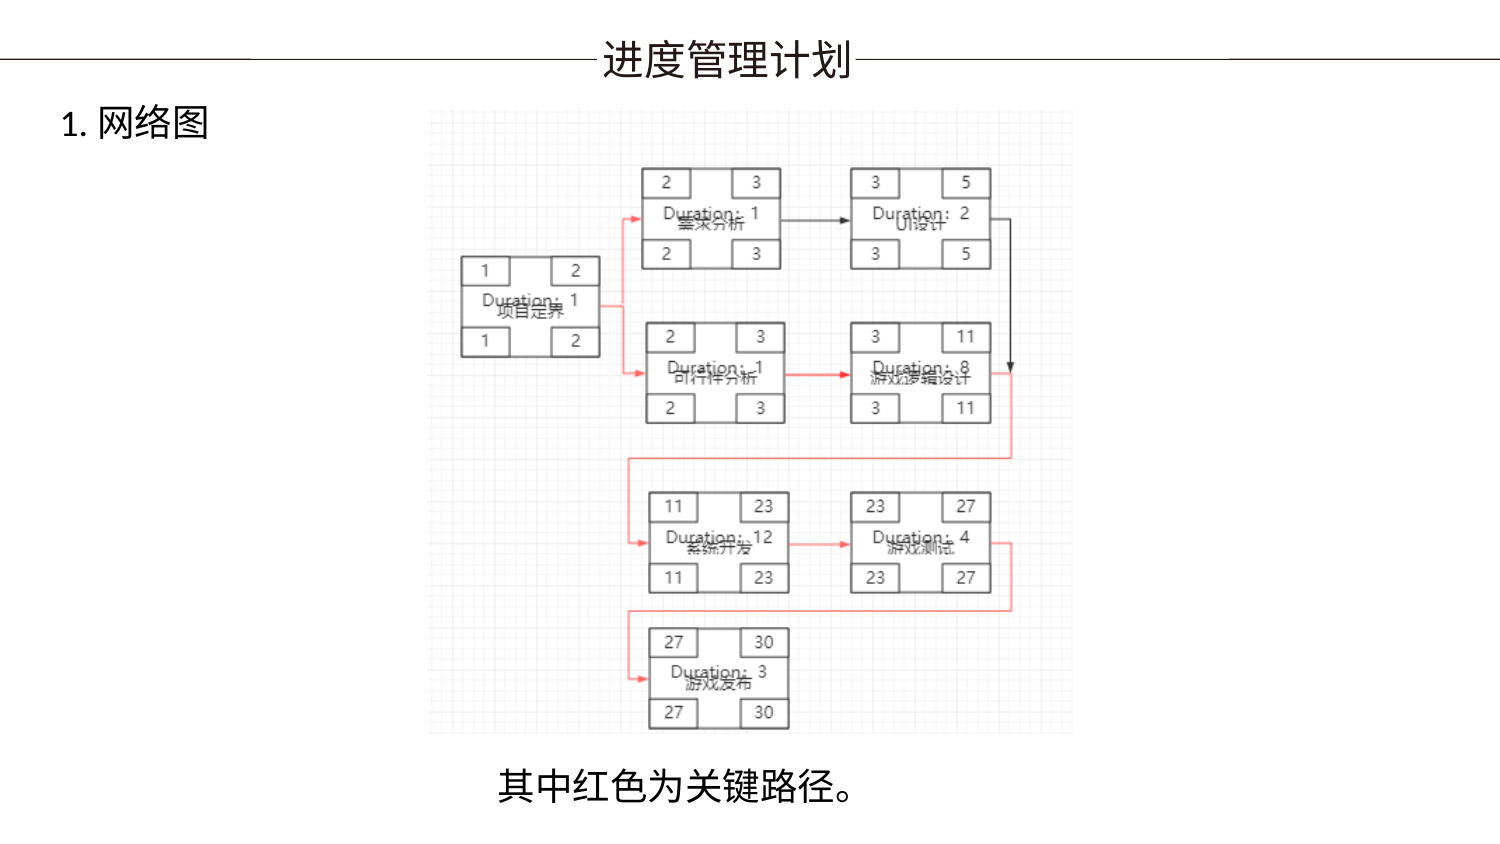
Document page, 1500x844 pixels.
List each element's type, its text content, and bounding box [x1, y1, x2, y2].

picture [426, 109, 1074, 734]
text_box 其中红色为关键路径。 [147, 755, 1223, 816]
text_box 进度管理计划 [587, 26, 868, 92]
text_box 1.网络图 [44, 92, 363, 152]
